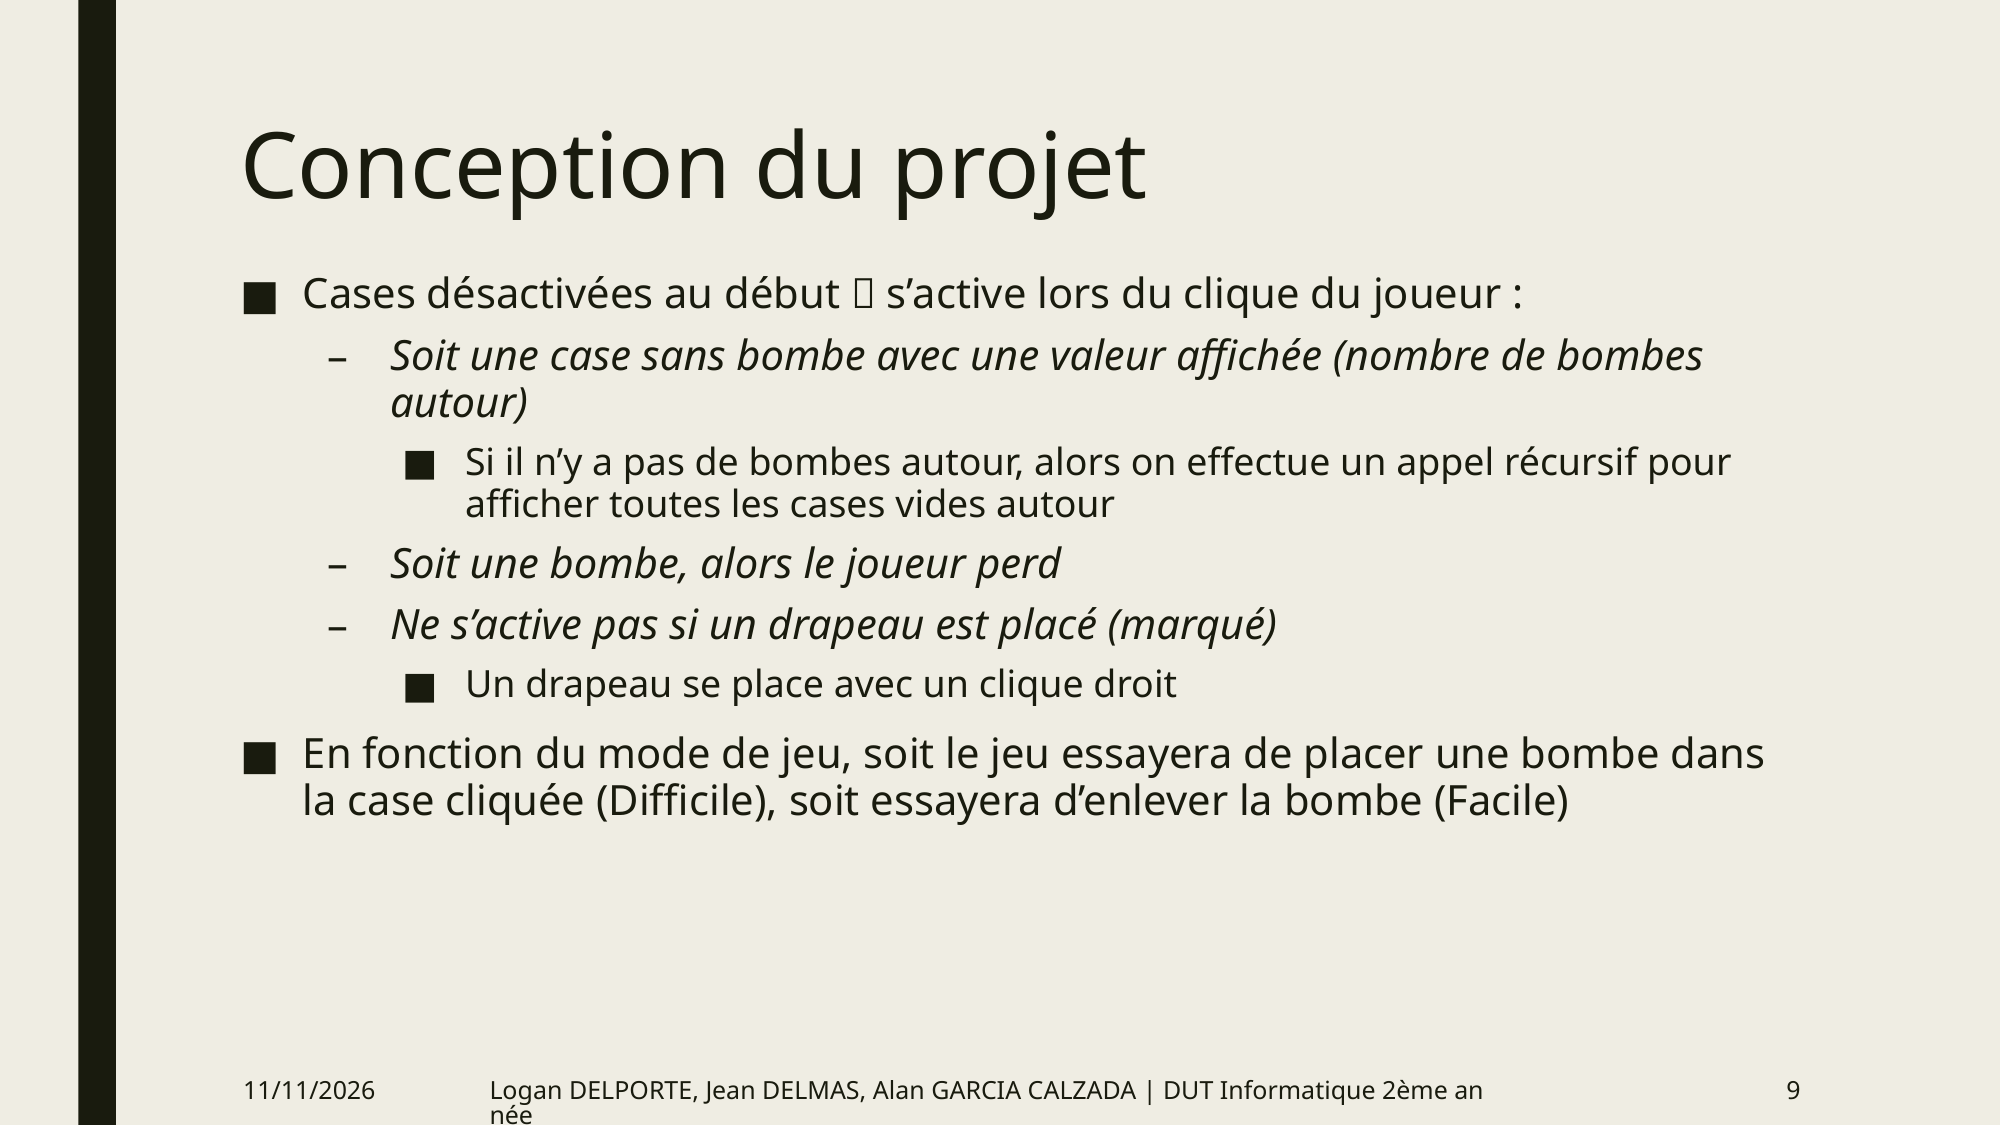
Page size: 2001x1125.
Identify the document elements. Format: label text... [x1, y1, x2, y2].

footer Logan DELPORTE, Jean DELMAS, Alan GARCIA CALZADA | DUT Informatique 2ème année [474, 1058, 1505, 1125]
title Conception du projet [225, 112, 1800, 263]
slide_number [228, 1058, 426, 1125]
slide_number 9 [1553, 1058, 1816, 1125]
list Cases désactivées au début  s’active lors du clique du joueur : Soit une case sans bombe avec une valeur affichée (nombre de bombes autour) Si il n’y a pas de bombes autour, alors on effectue un appel récursif pour afficher toutes les cases vides autour Soit une bombe, alors le joueur perd Ne s’active pas si un drapeau est placé (marqué) Un drapeau se place avec un clique droit En fonction du mode de jeu, soit le jeu essayera de placer une bombe dans la case cliquée (Difficile), soit essayera d’enlever la bombe (Facile) [225, 263, 1800, 963]
